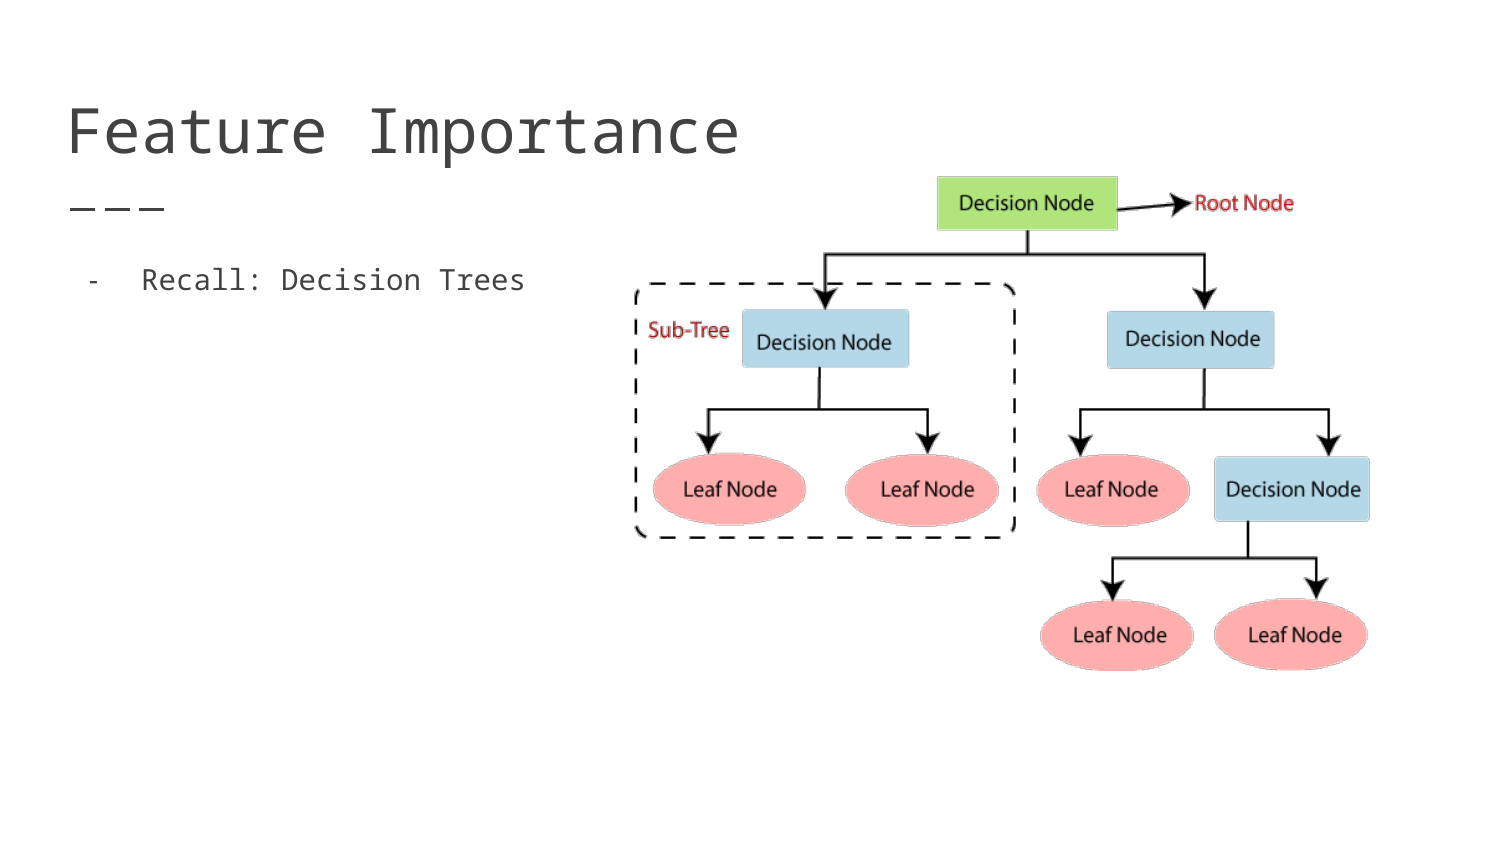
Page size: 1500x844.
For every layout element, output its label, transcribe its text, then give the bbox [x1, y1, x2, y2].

picture [630, 173, 1377, 671]
title Feature Importance [51, 61, 1449, 182]
list Recall: Decision Trees [51, 240, 711, 750]
